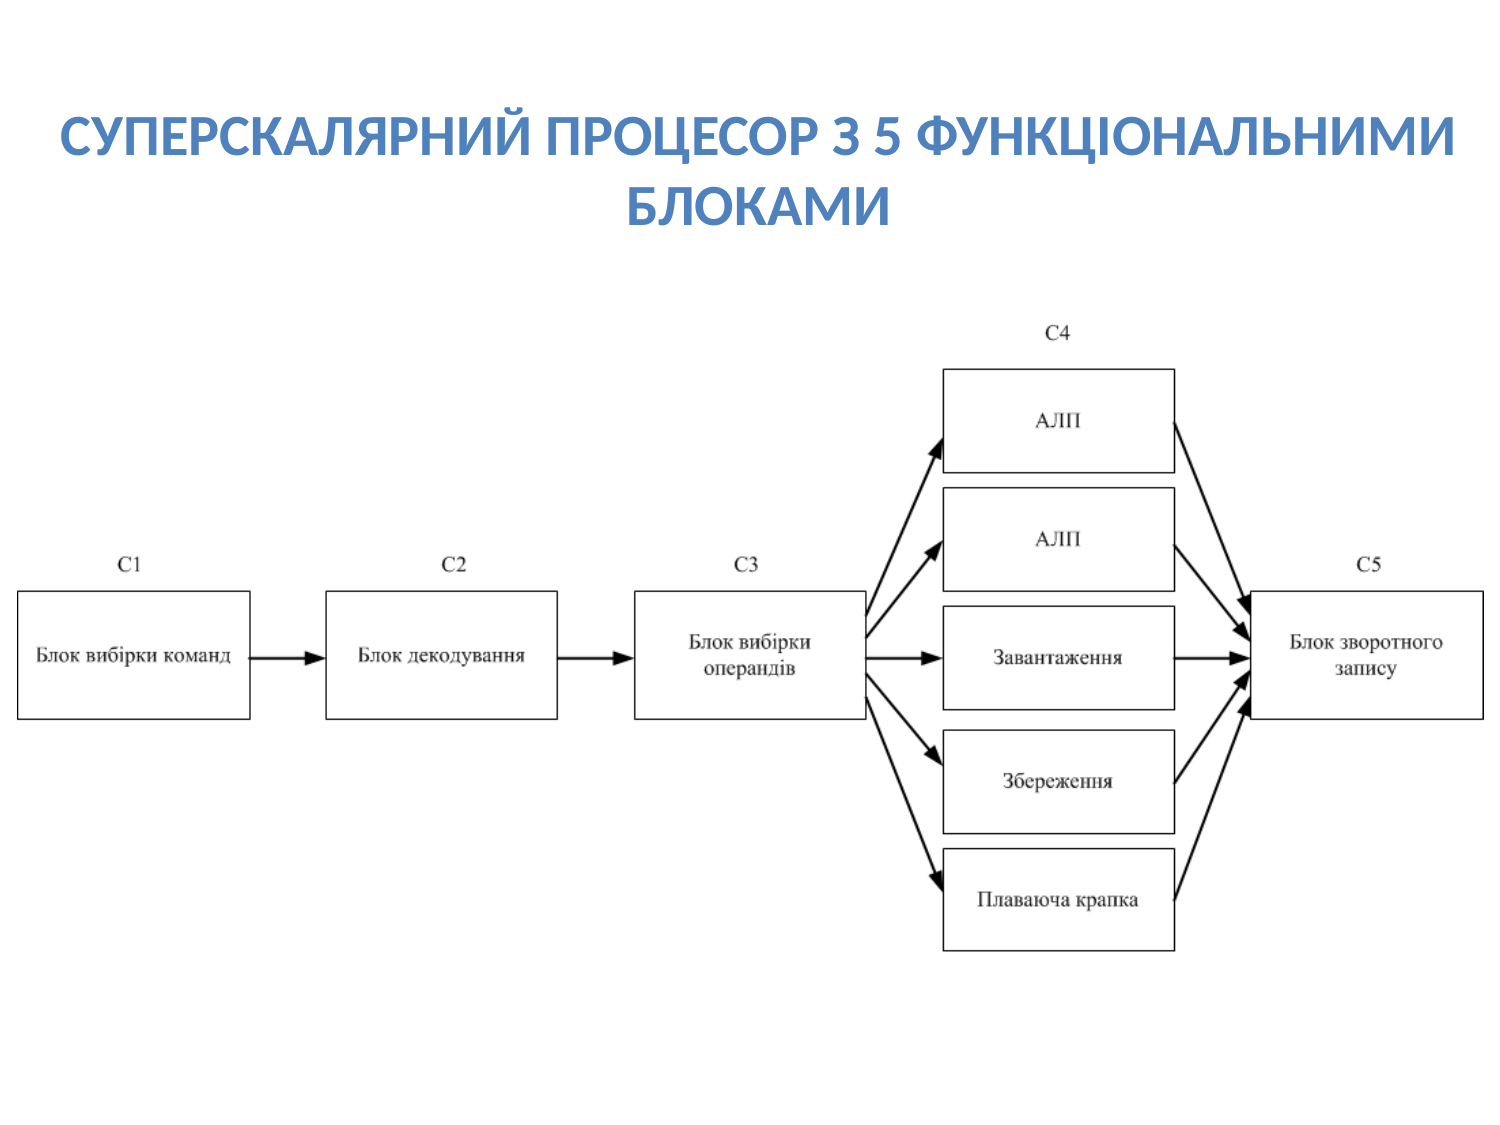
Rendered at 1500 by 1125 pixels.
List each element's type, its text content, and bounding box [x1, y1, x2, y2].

text_box Суперскалярний процесор з 5 функціональними блоками [41, 89, 1477, 245]
picture [17, 317, 1485, 953]
